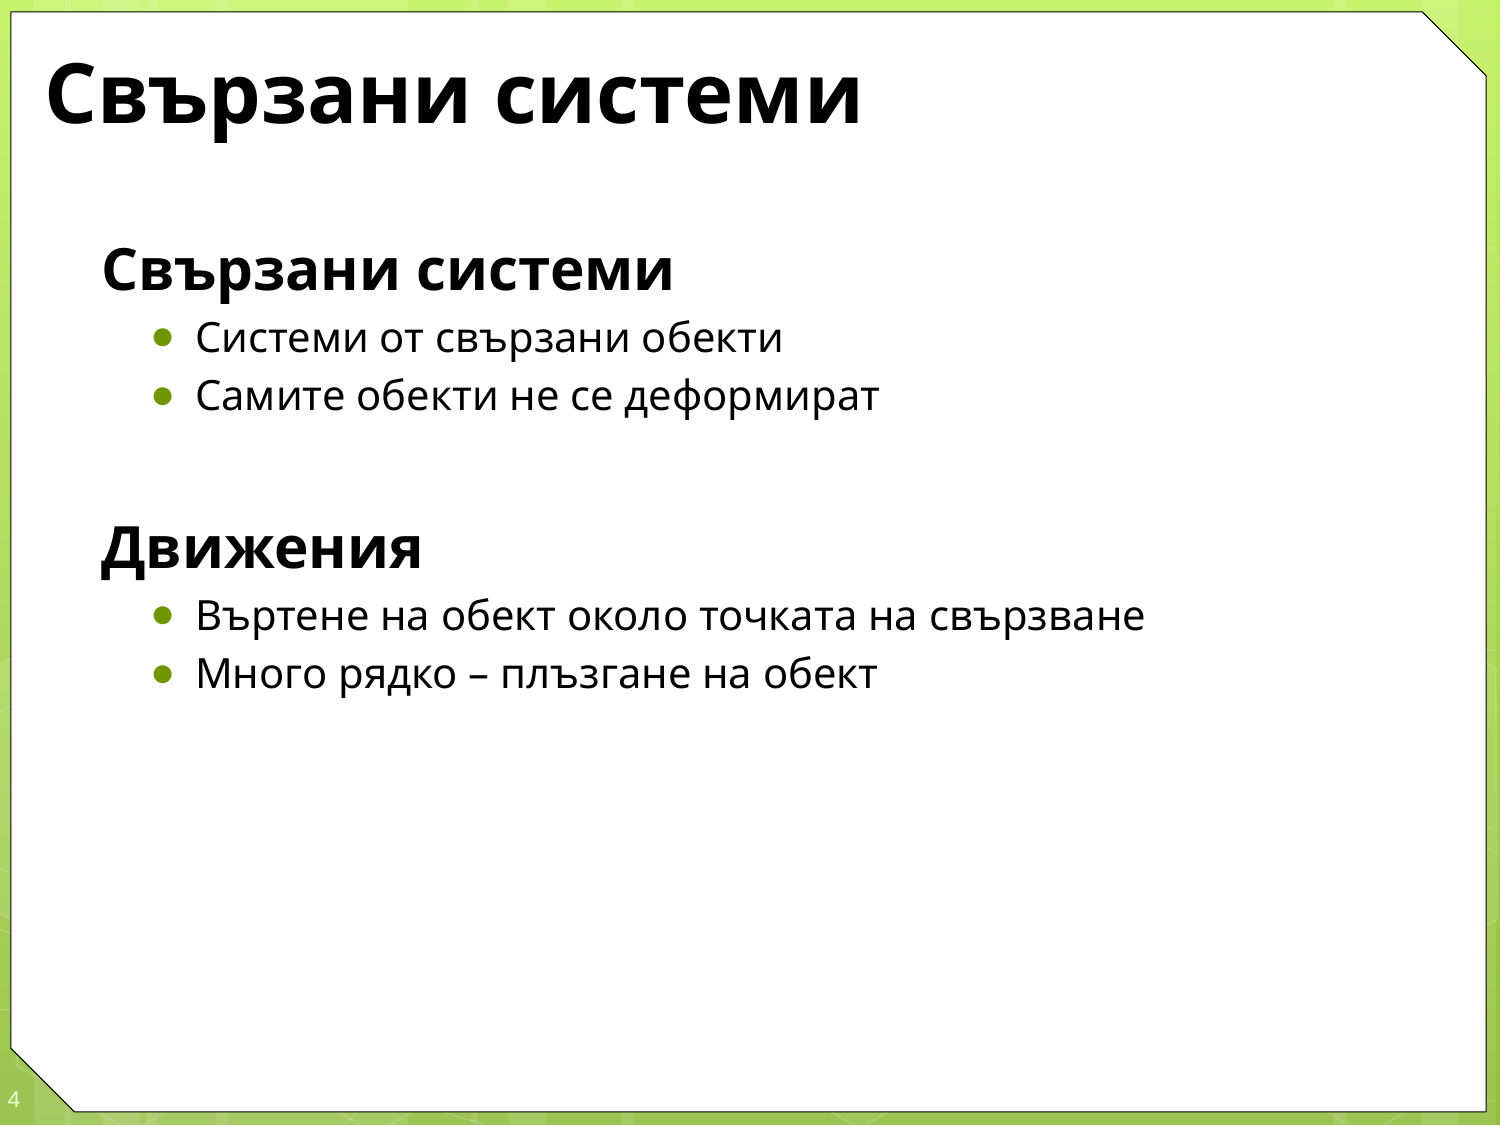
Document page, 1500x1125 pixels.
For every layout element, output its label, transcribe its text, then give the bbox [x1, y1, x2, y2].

list Свързани системи Системи от свързани обекти Самите обекти не се деформират Движения Въртене на обект около точката на свързване Много рядко – плъзгане на обект [75, 224, 1488, 1113]
title Свързани системи [29, 37, 1450, 144]
